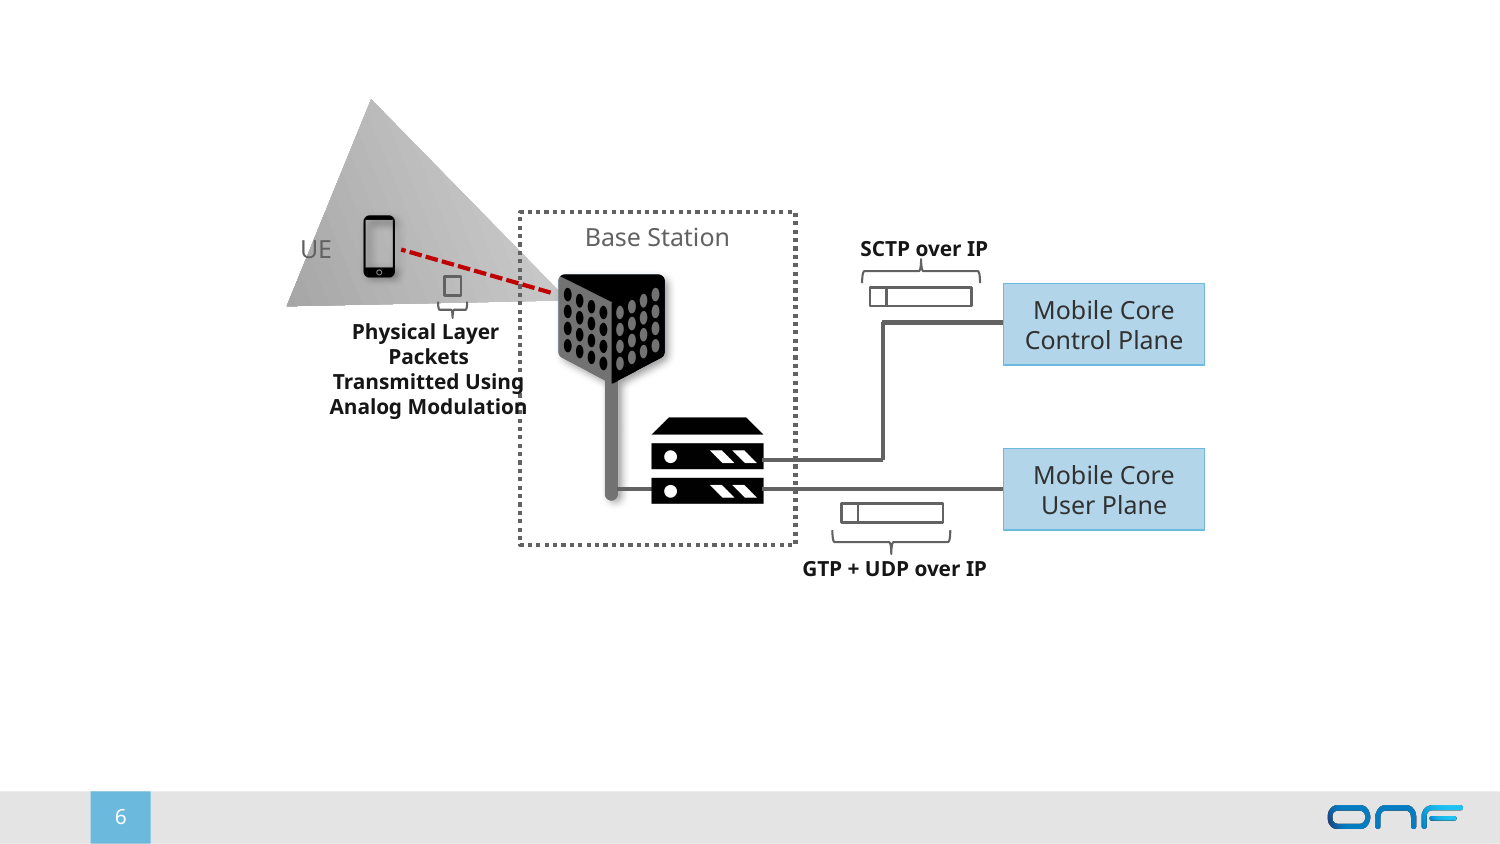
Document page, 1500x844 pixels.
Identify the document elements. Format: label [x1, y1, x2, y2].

picture [1326, 804, 1464, 830]
text_box [284, 139, 1205, 590]
